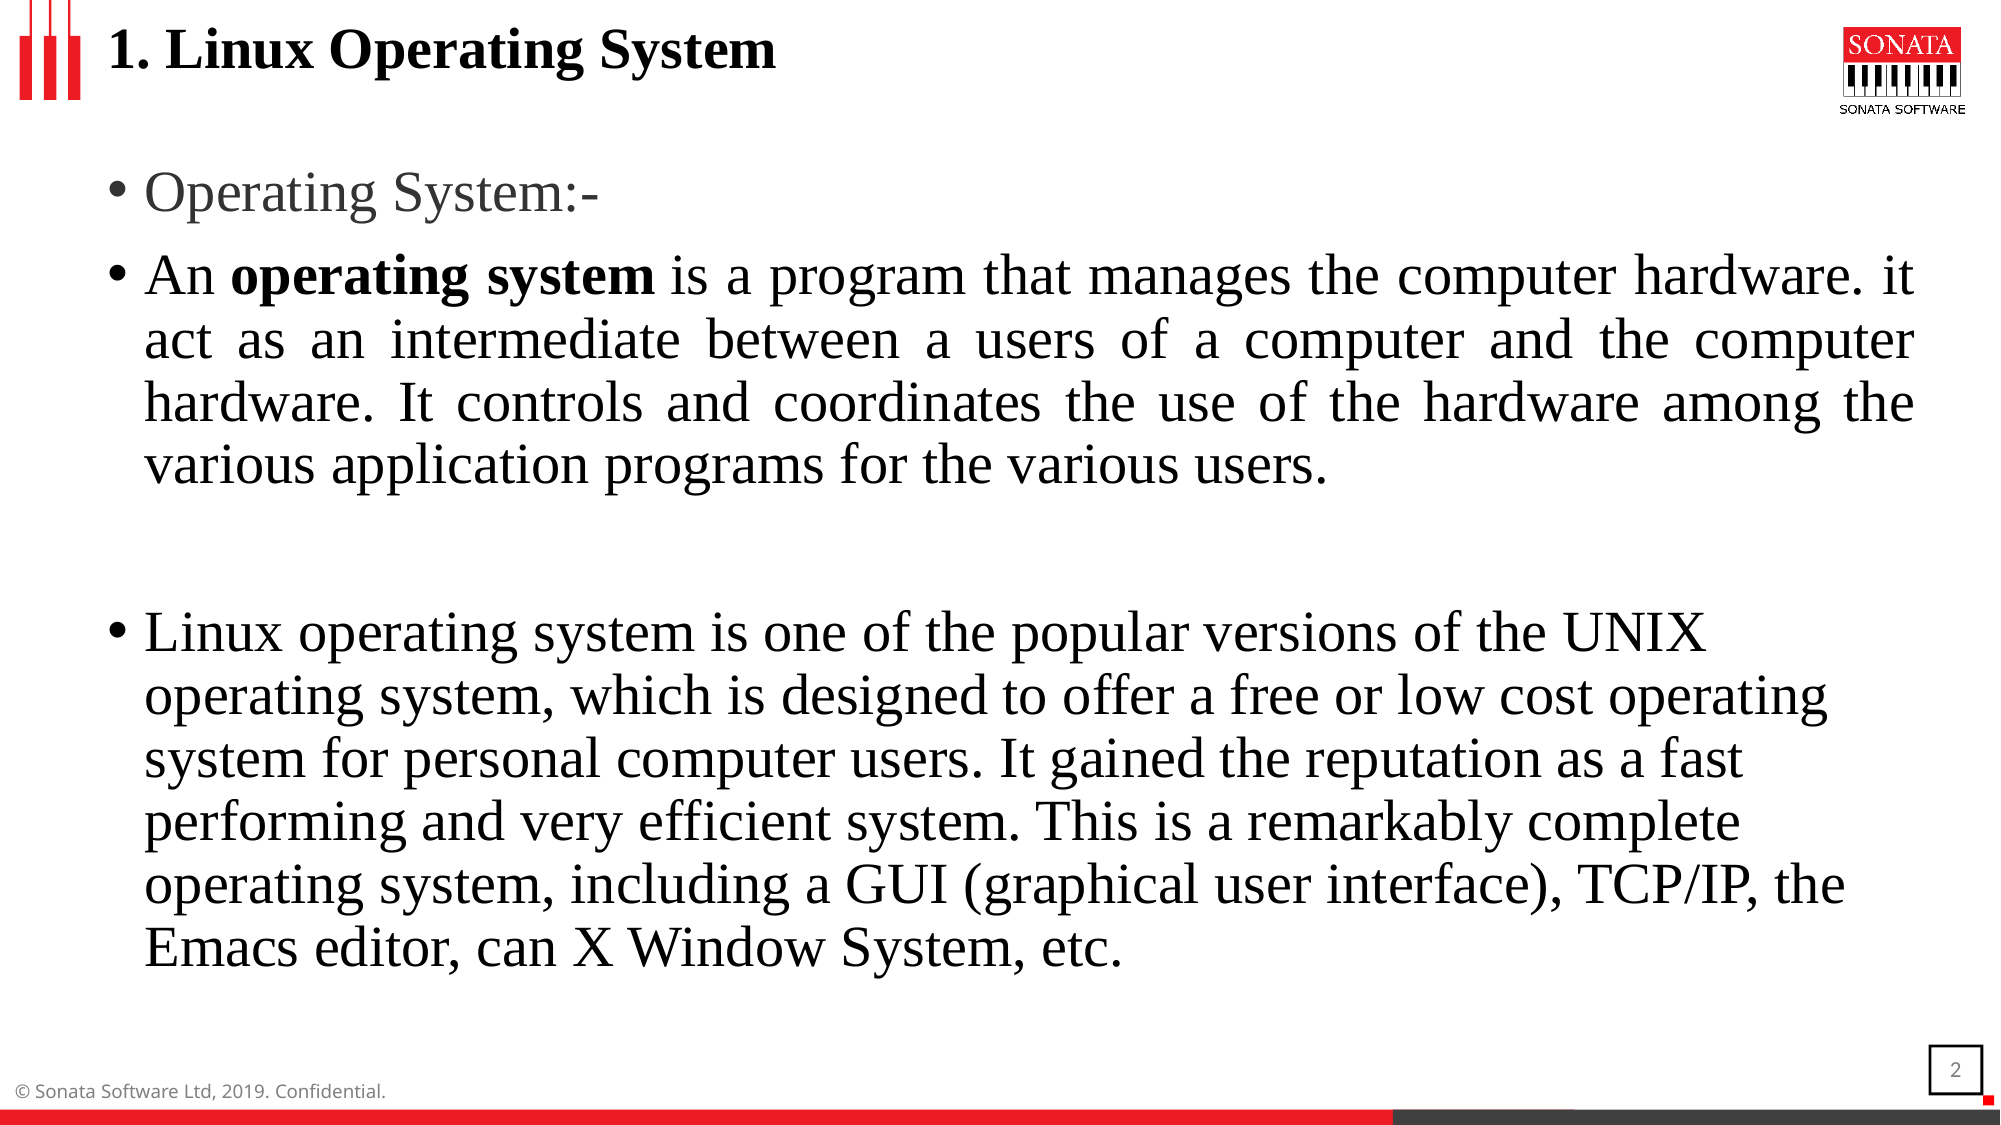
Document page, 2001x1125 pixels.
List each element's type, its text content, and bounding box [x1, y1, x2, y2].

list Operating System:- An operating system is a program that manages the computer hardware. it act as an intermediate between a users of a computer and the computer hardware. It controls and coordinates the use of the hardware among the various application programs for the various users. Linux operating system is one of the popular versions of the UNIX operating system, which is designed to offer a free or low cost operating system for personal computer users. It gained the reputation as a fast performing and very efficient system. This is a remarkably complete operating system, including a GUI (graphical user interface), TCP/IP, the Emacs editor, can X Window System, etc. [92, 153, 1932, 1029]
title 1. Linux Operating System [92, 11, 1818, 153]
picture [1826, 15, 1974, 125]
